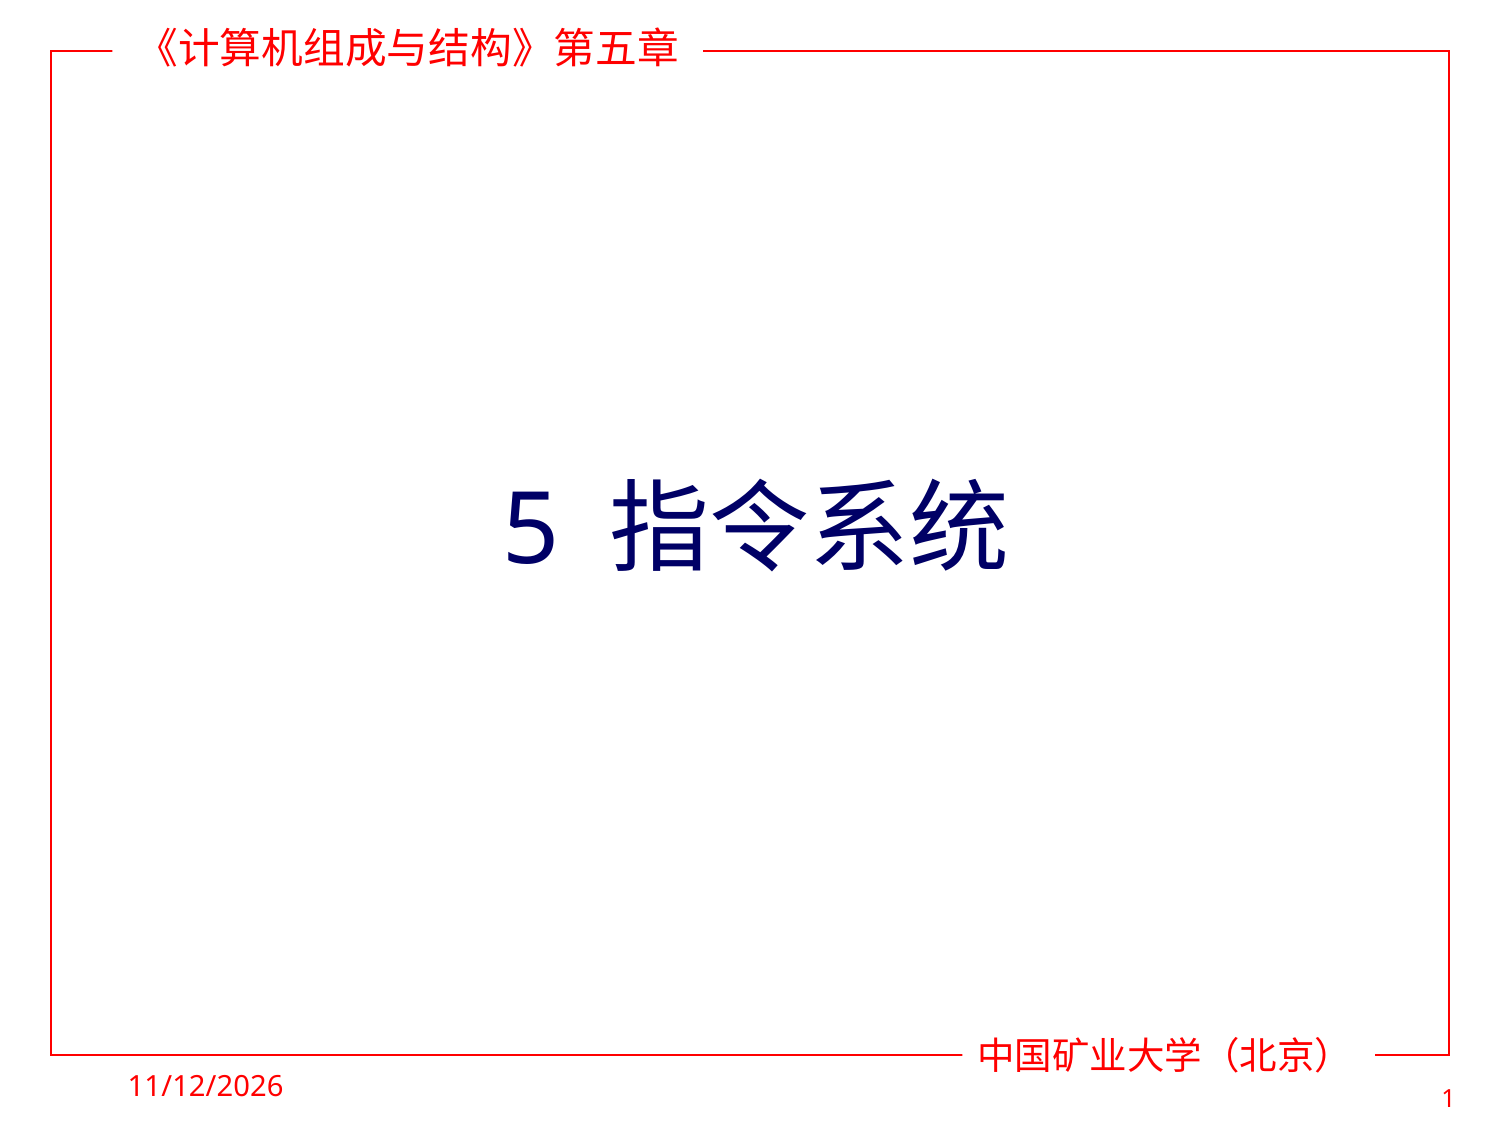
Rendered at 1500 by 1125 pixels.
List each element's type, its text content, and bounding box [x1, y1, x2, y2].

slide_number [112, 1050, 425, 1125]
subtitle 5 指令系统 [171, 444, 1341, 610]
